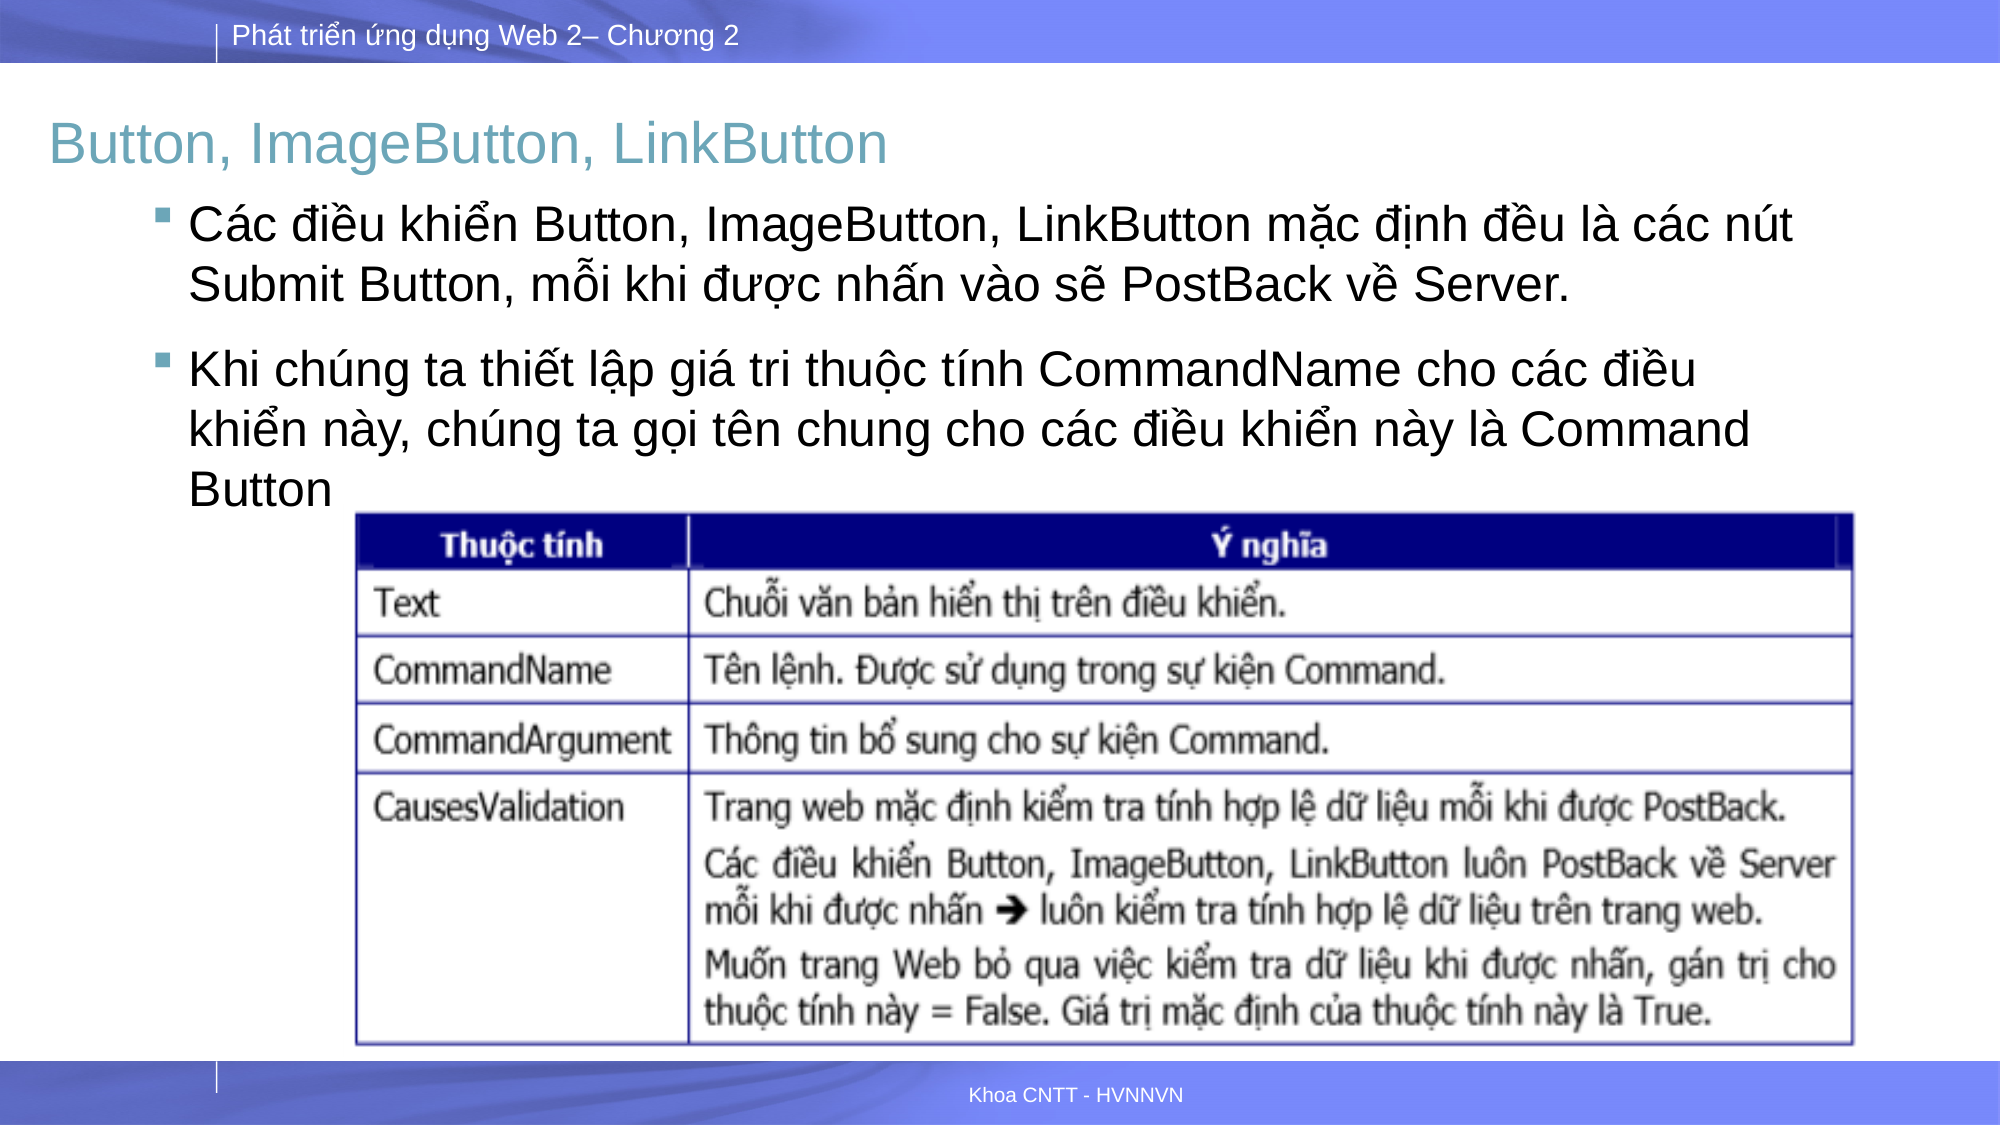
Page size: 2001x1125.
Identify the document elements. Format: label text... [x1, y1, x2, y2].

picture [342, 503, 1863, 1057]
list Các điều khiển Button, ImageButton, LinkButton mặc định đều là các nút Submit Button, mỗi khi được nhấn vào sẽ PostBack về Server. Khi chúng ta thiết lập giá tri thuộc tính CommandName cho các điều khiển này, chúng ta gọi tên chung cho các điều khiển này là Command Button [136, 183, 1838, 825]
title Button, ImageButton, LinkButton [33, 102, 1838, 185]
picture [0, 0, 2000, 63]
picture [0, 1061, 2000, 1125]
